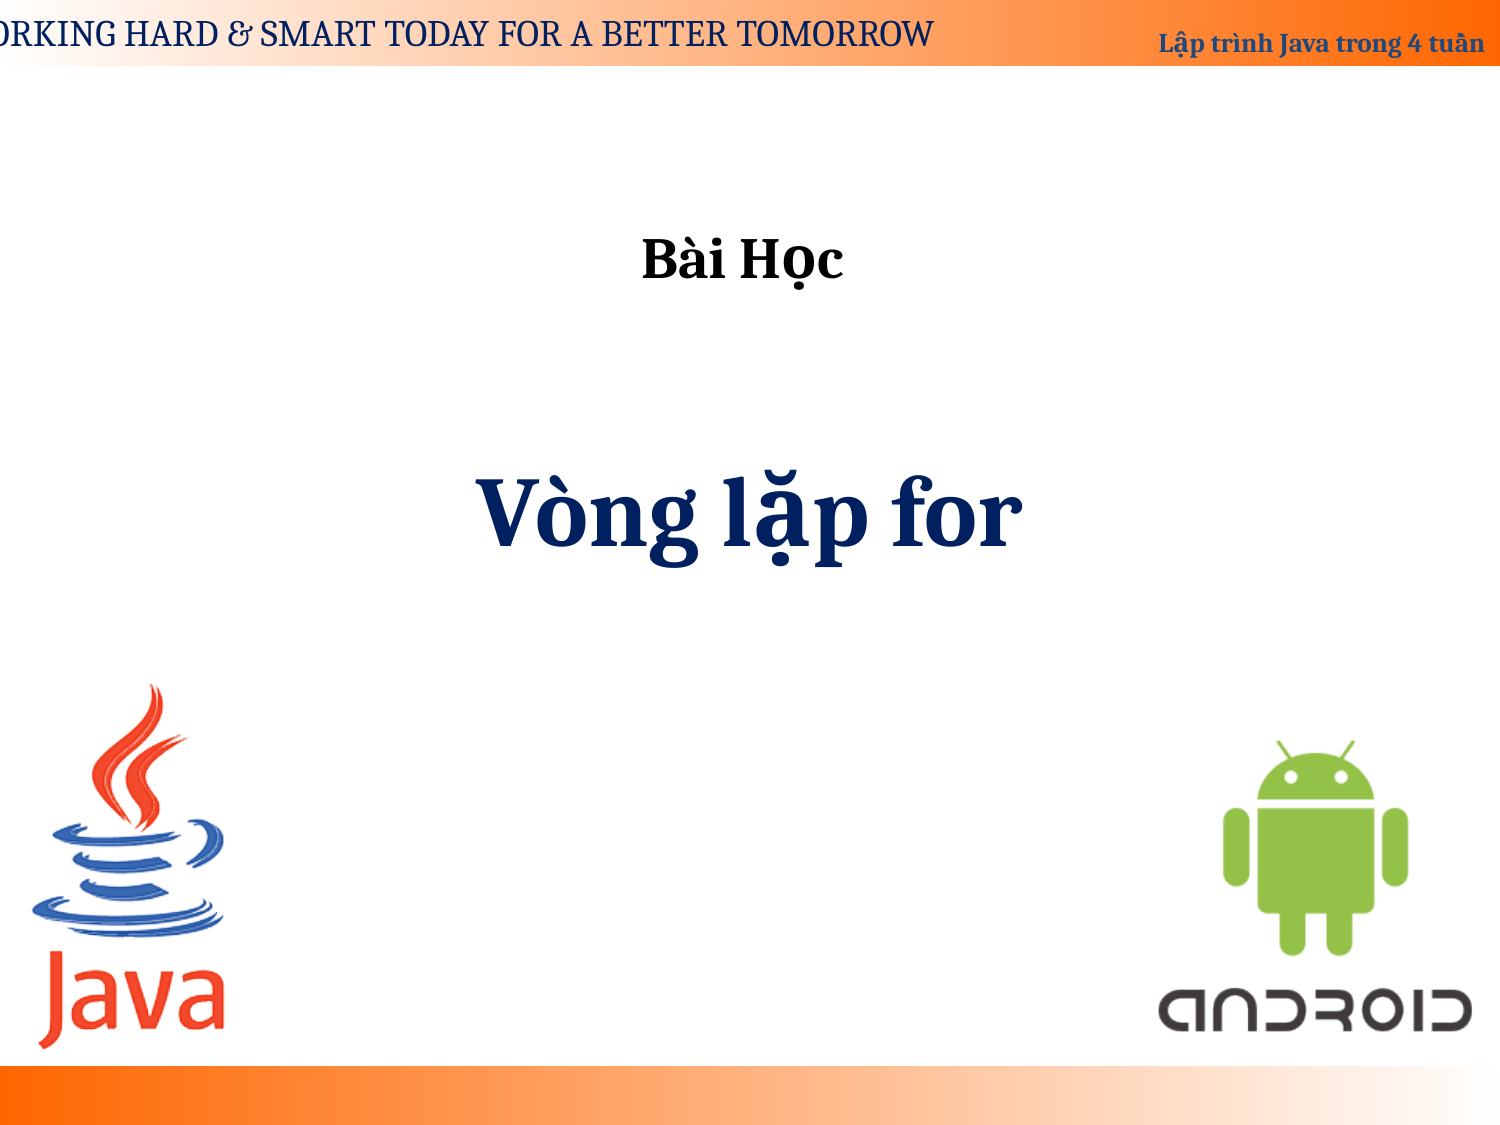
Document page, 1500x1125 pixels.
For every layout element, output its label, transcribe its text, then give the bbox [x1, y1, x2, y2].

picture [1149, 706, 1488, 1051]
text_box Bài Học [626, 212, 859, 298]
picture [24, 674, 251, 1076]
text_box Vòng lặp for [62, 349, 1438, 663]
